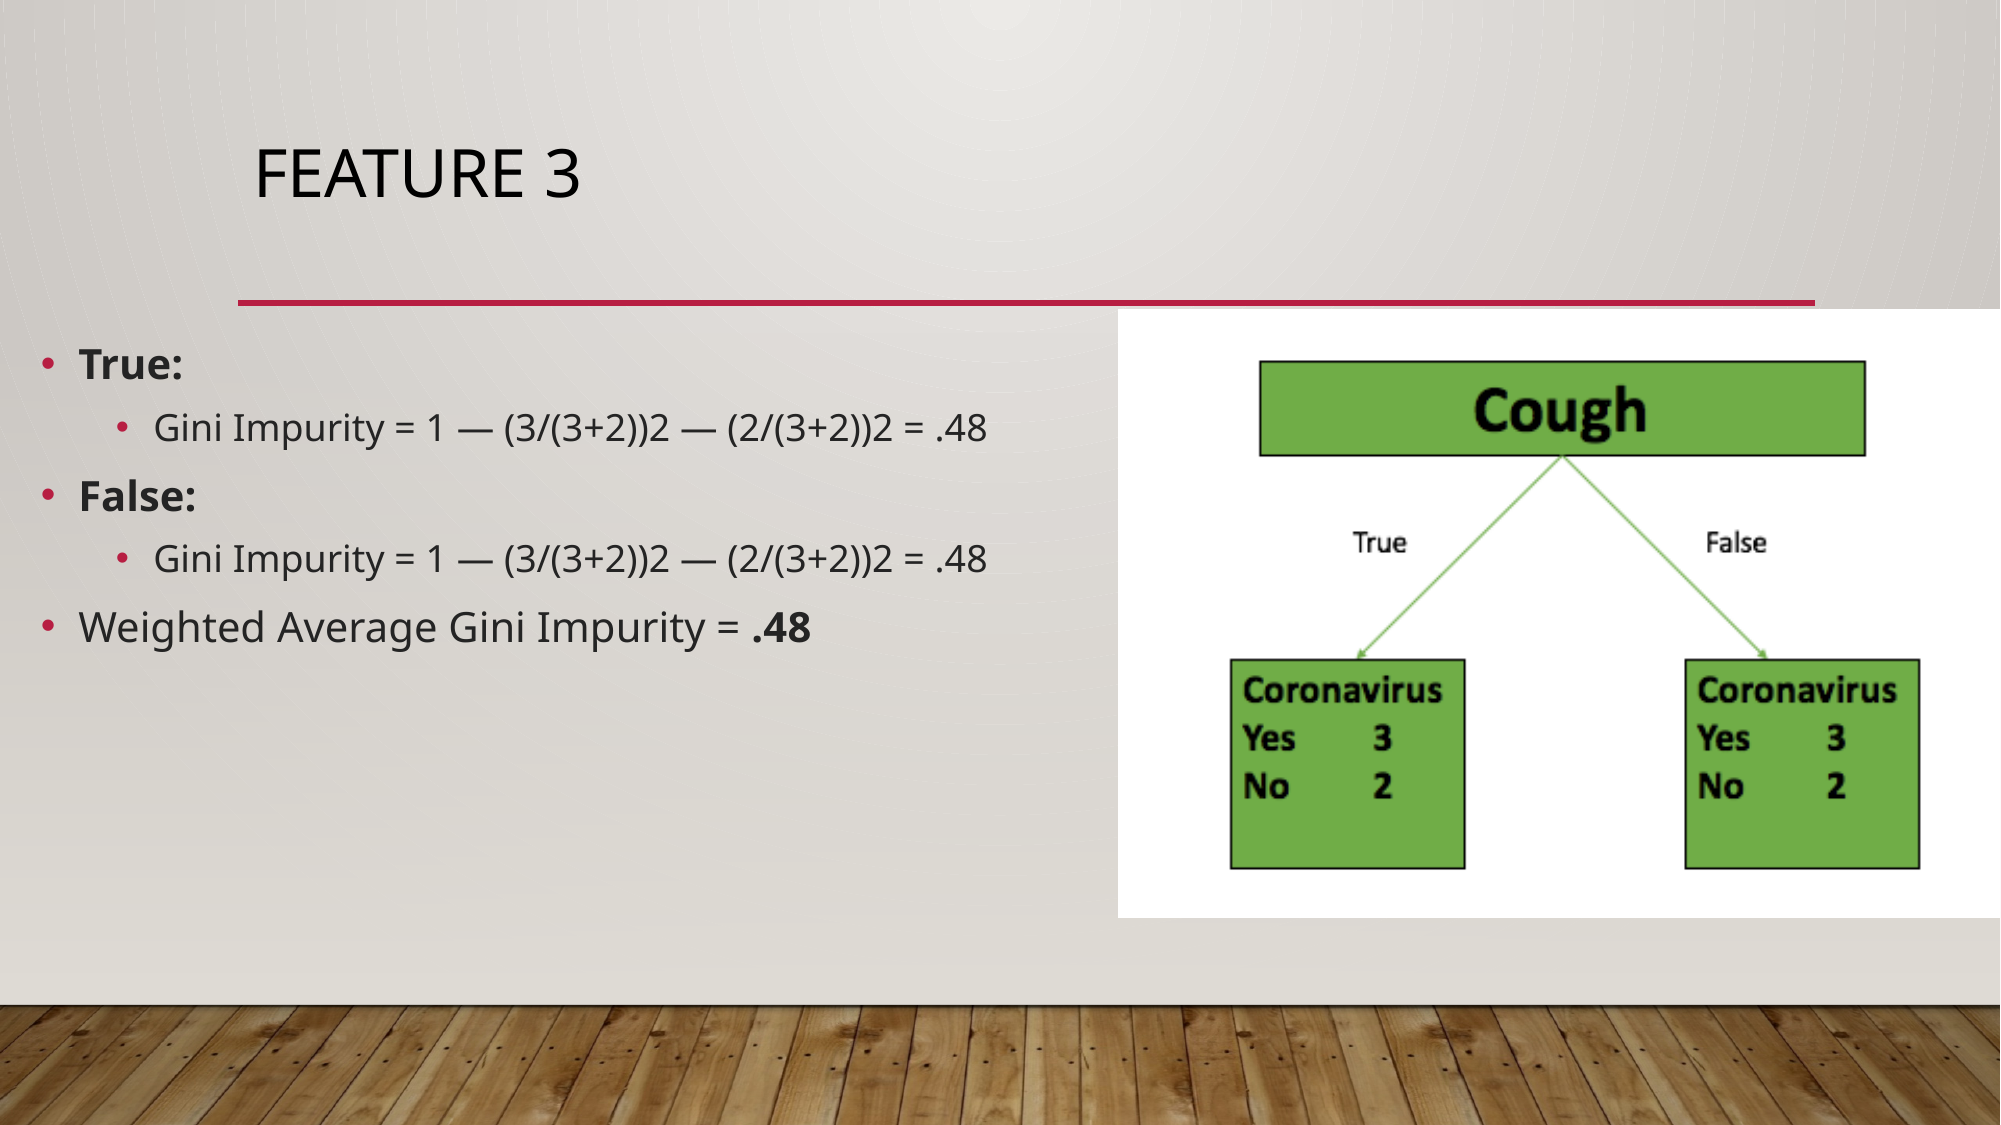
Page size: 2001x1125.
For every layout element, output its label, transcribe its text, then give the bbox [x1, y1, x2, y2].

list True: Gini Impurity = 1 — (3/(3+2))2 — (2/(3+2))2 = .48 False: Gini Impurity = 1 — (3/(3+2))2 — (2/(3+2))2 = .48 Weighted Average Gini Impurity = .48 [25, 330, 1118, 897]
picture [1118, 309, 2000, 919]
picture [0, 1005, 2000, 1125]
title Feature 3 [238, 131, 1814, 305]
